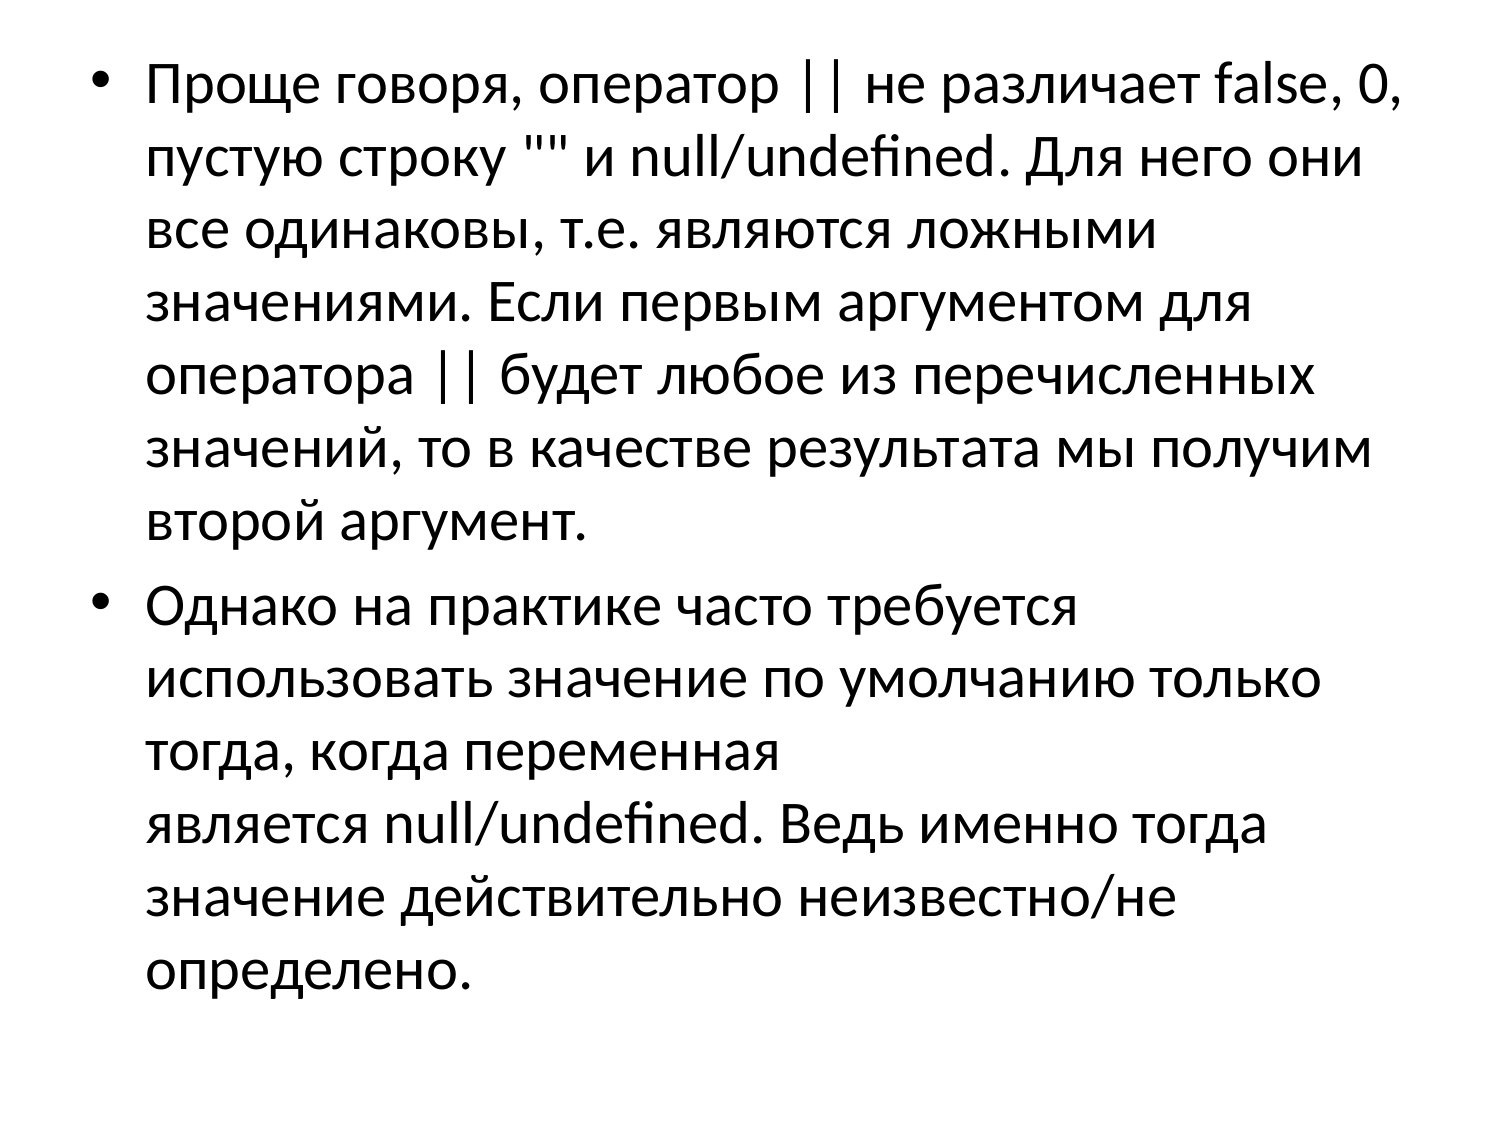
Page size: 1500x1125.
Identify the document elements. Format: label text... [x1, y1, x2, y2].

list Проще говоря, оператор || не различает false, 0, пустую строку "" и null/undefined. Для него они все одинаковы, т.е. являются ложными значениями. Если первым аргументом для оператора || будет любое из перечисленных значений, то в качестве результата мы получим второй аргумент. Однако на практике часто требуется использовать значение по умолчанию только тогда, когда переменная является null/undefined. Ведь именно тогда значение действительно неизвестно/не определено. [75, 35, 1425, 1090]
